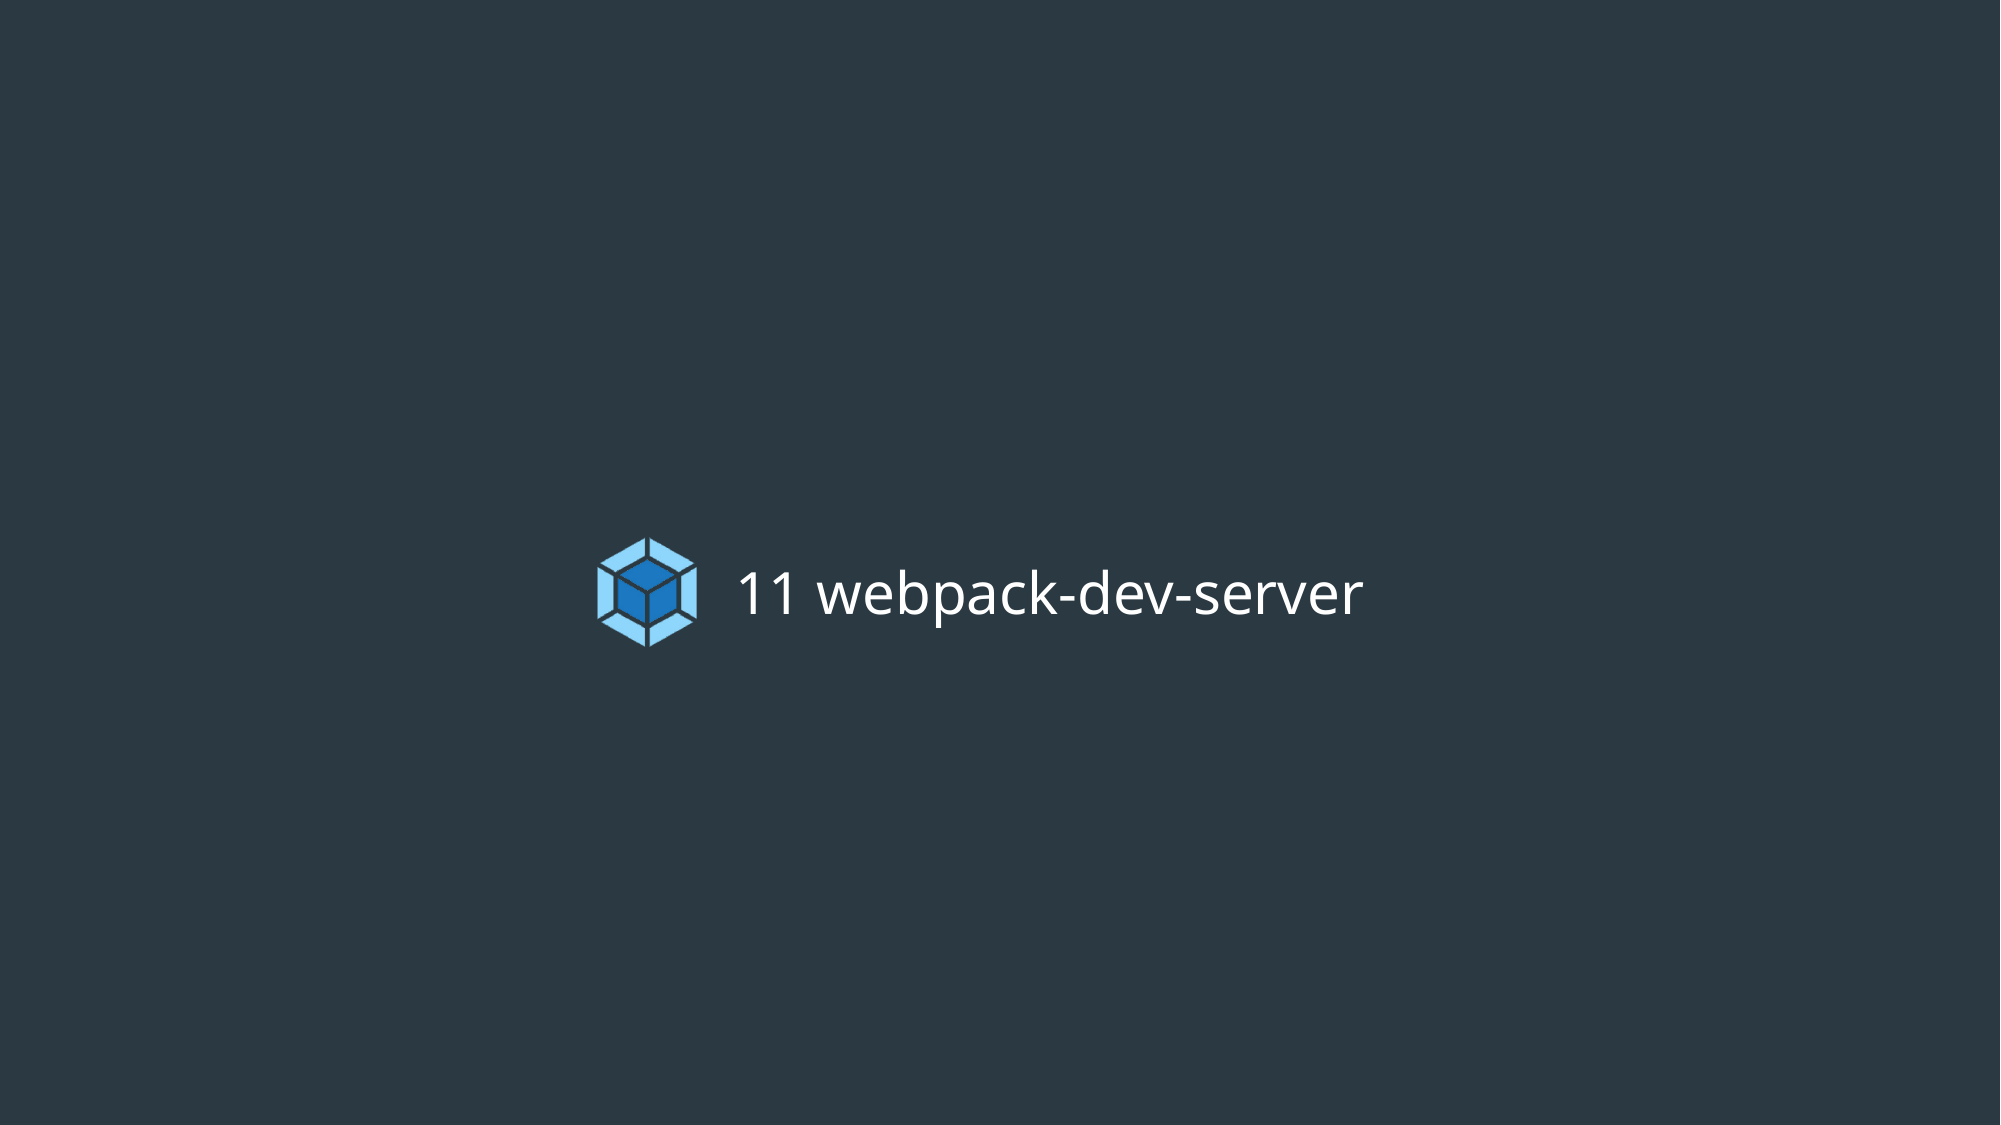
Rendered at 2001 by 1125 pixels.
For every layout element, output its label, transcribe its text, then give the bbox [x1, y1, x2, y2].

text_box 11 webpack-dev-server [720, 549, 1422, 634]
picture [597, 537, 697, 647]
